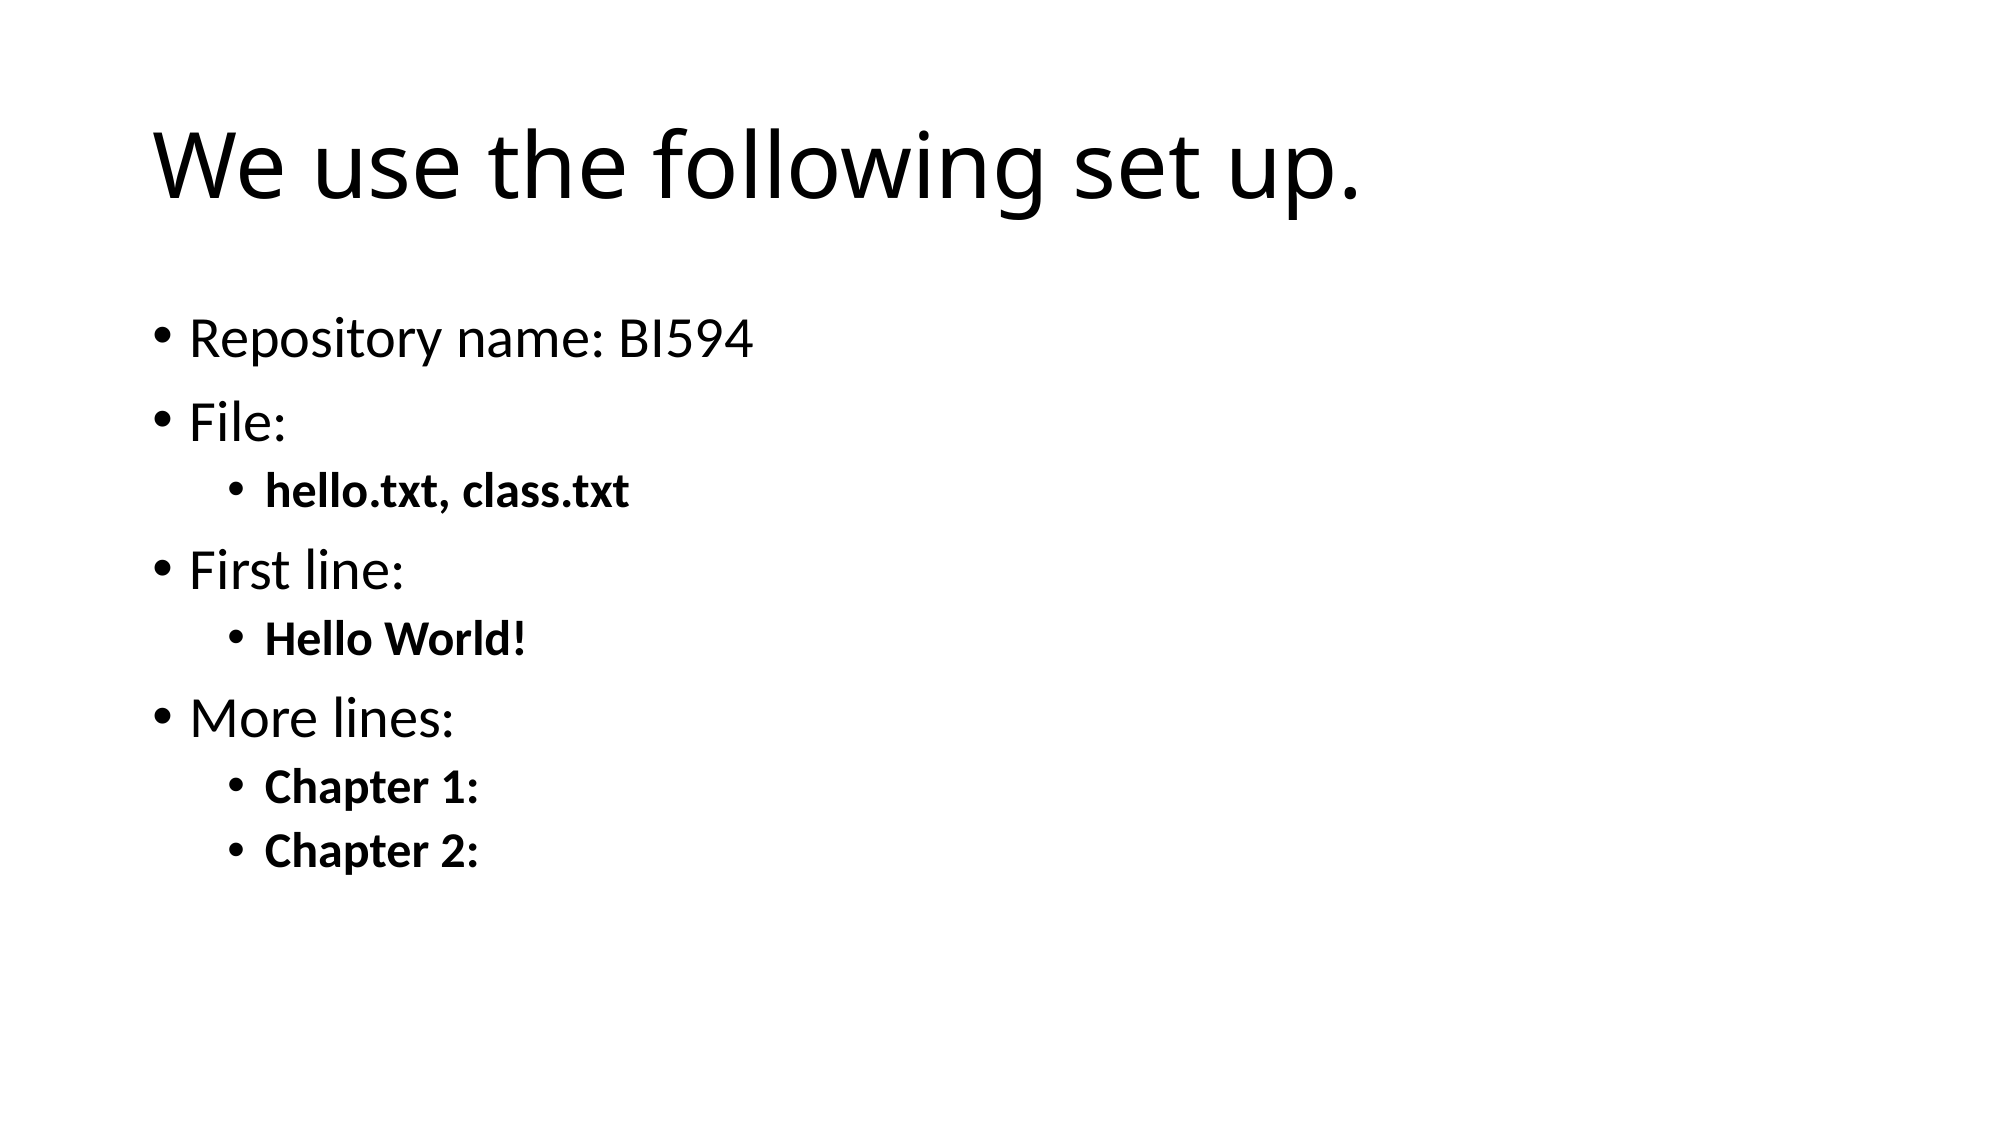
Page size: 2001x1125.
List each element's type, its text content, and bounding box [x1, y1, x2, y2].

title We use the following set up. [137, 59, 1863, 278]
list Repository name: BI594 File: hello.txt, class.txt First line: Hello World! More lines: Chapter 1: Chapter 2: [137, 299, 1863, 1014]
